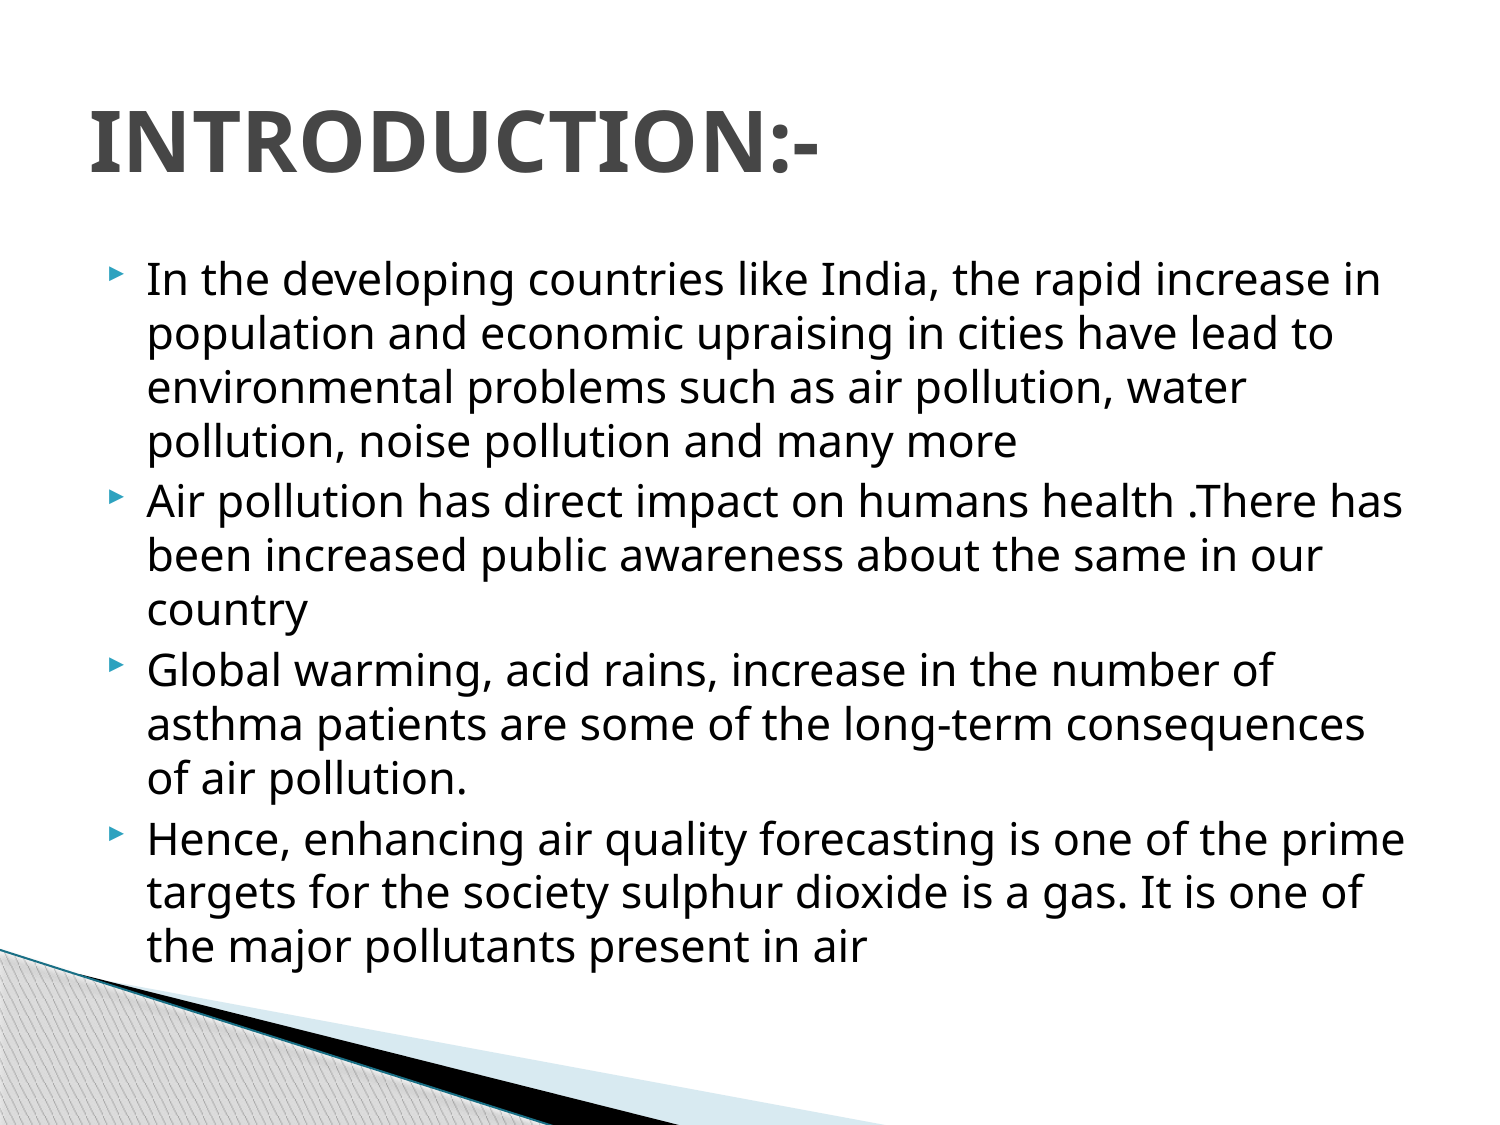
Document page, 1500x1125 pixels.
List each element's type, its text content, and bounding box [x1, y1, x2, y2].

title INTRODUCTION:- [75, 45, 1425, 233]
list In the developing countries like India, the rapid increase in population and economic upraising in cities have lead to environmental problems such as air pollution, water pollution, noise pollution and many more Air pollution has direct impact on humans health .There has been increased public awareness about the same in our country Global warming, acid rains, increase in the number of asthma patients are some of the long-term consequences of air pollution. Hence, enhancing air quality forecasting is one of the prime targets for the society sulphur dioxide is a gas. It is one of the major pollutants present in air [75, 243, 1425, 986]
